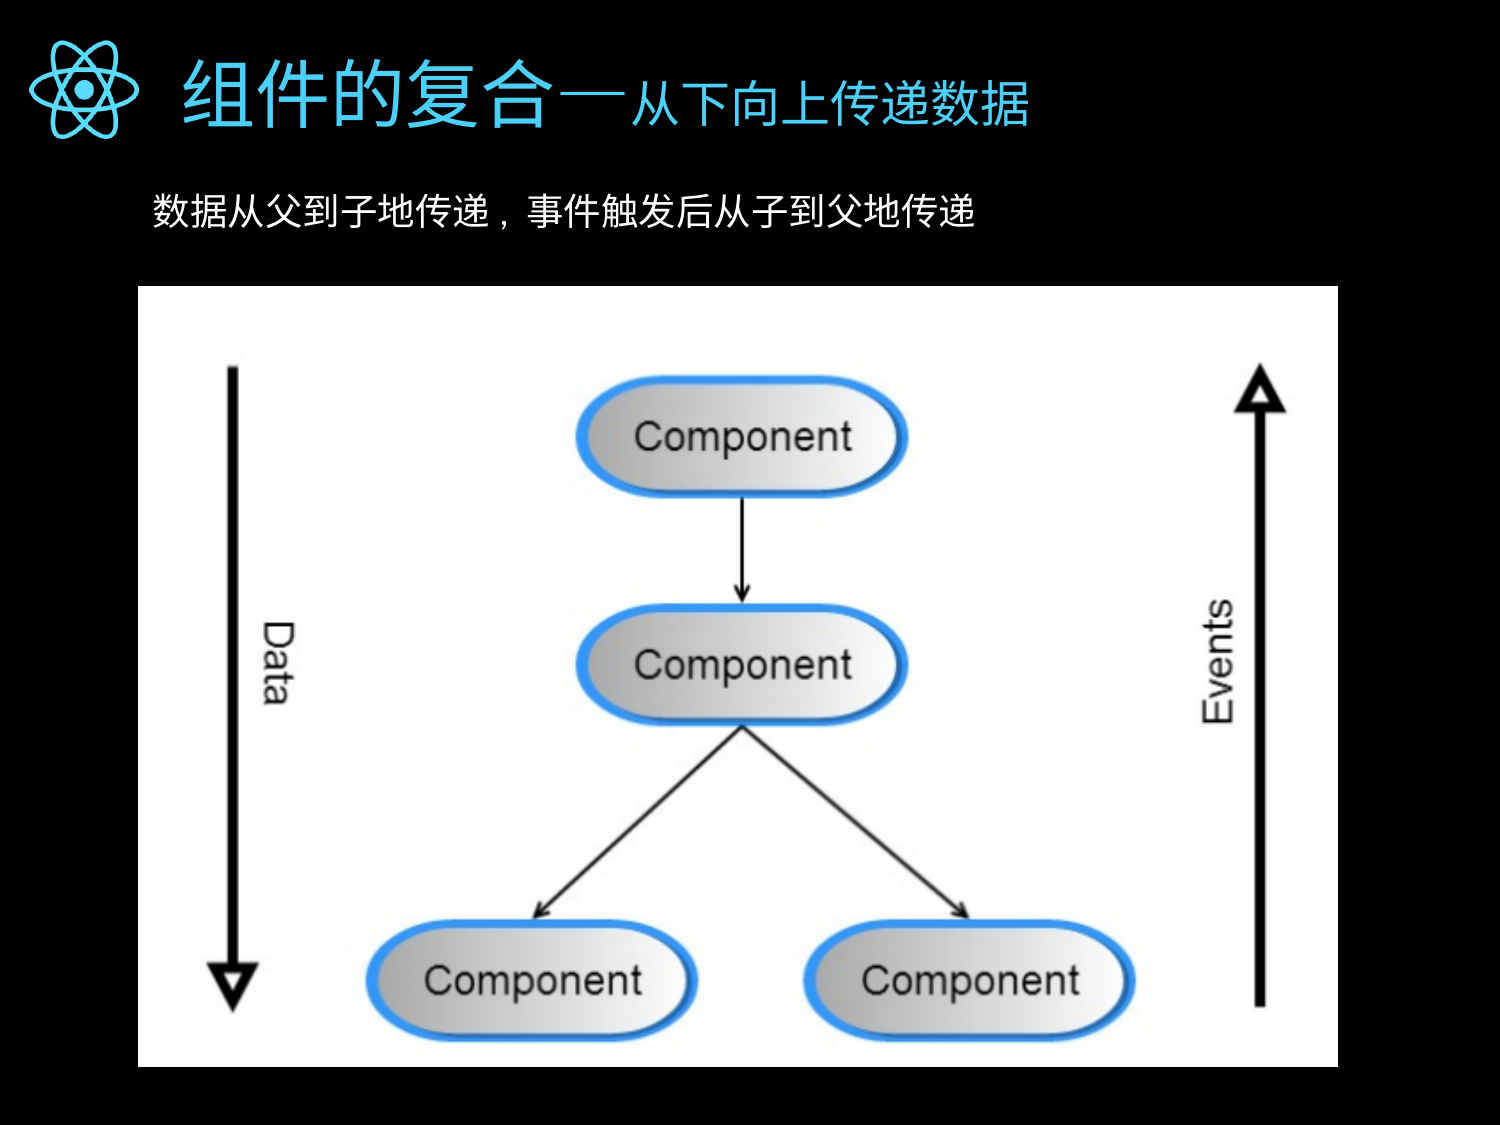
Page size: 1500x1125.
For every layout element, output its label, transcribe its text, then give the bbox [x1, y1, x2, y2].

picture [29, 40, 139, 139]
picture [137, 286, 1339, 1067]
text_box 数据从父到子地传递, 事件触发后从子到父地传递 [138, 180, 1092, 241]
text_box 组件的复合—从下向上传递数据 [165, 40, 1126, 146]
